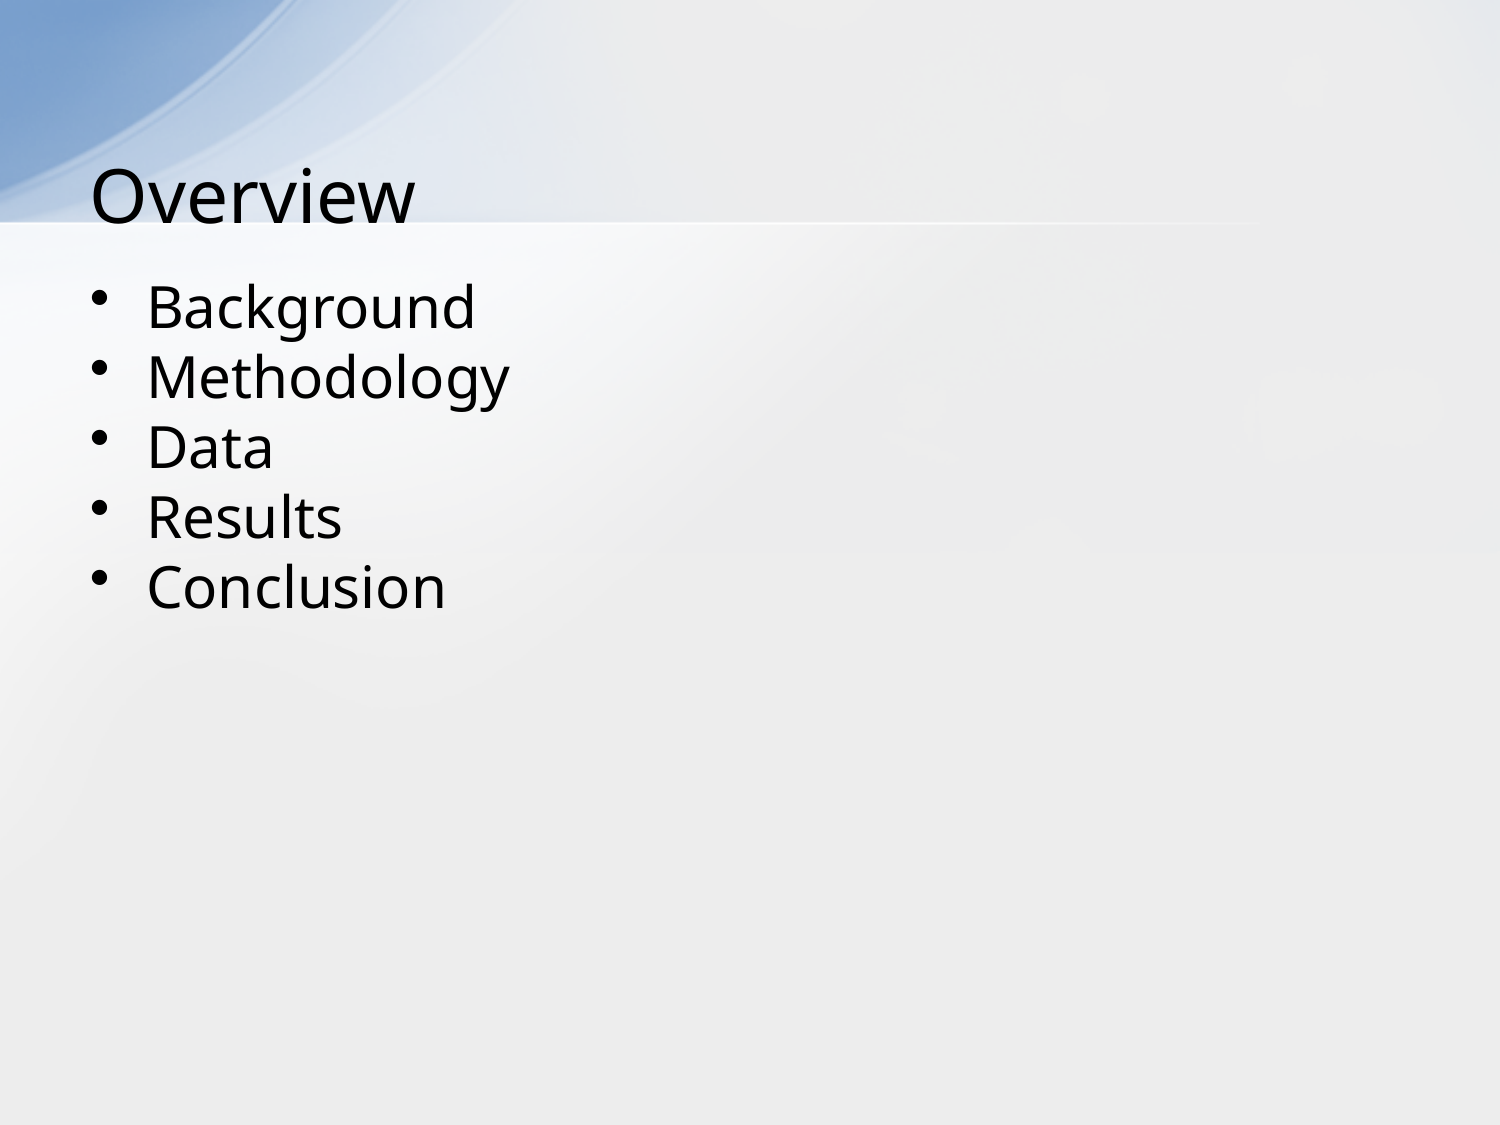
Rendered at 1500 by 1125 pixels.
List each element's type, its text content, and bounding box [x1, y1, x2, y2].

title Overview [75, 58, 1425, 247]
picture [0, 0, 1500, 1125]
list Background Methodology Data Results Conclusion [75, 262, 1425, 1005]
